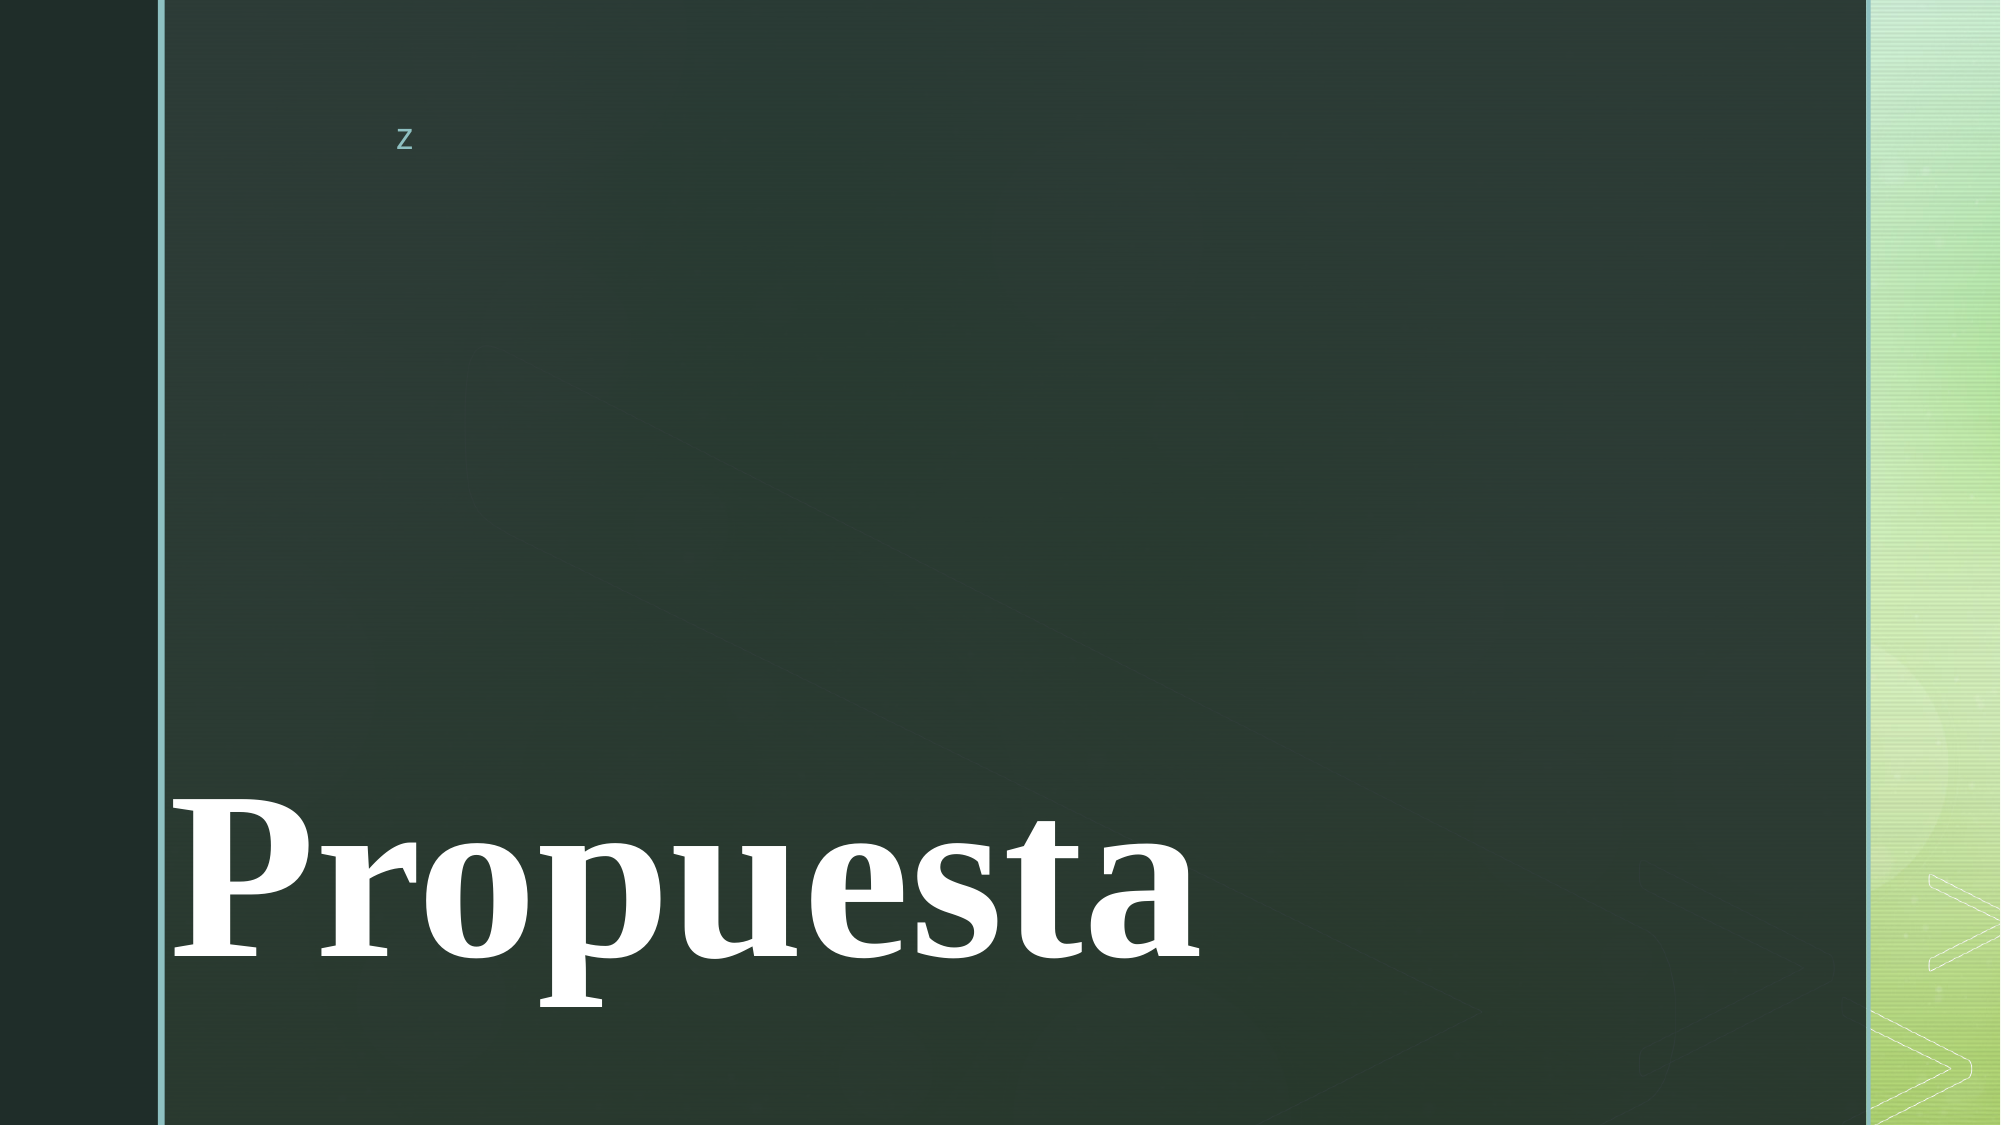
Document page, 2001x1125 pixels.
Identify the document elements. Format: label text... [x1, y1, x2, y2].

picture [1871, 0, 2001, 1125]
list Propuesta [154, 634, 1880, 1030]
